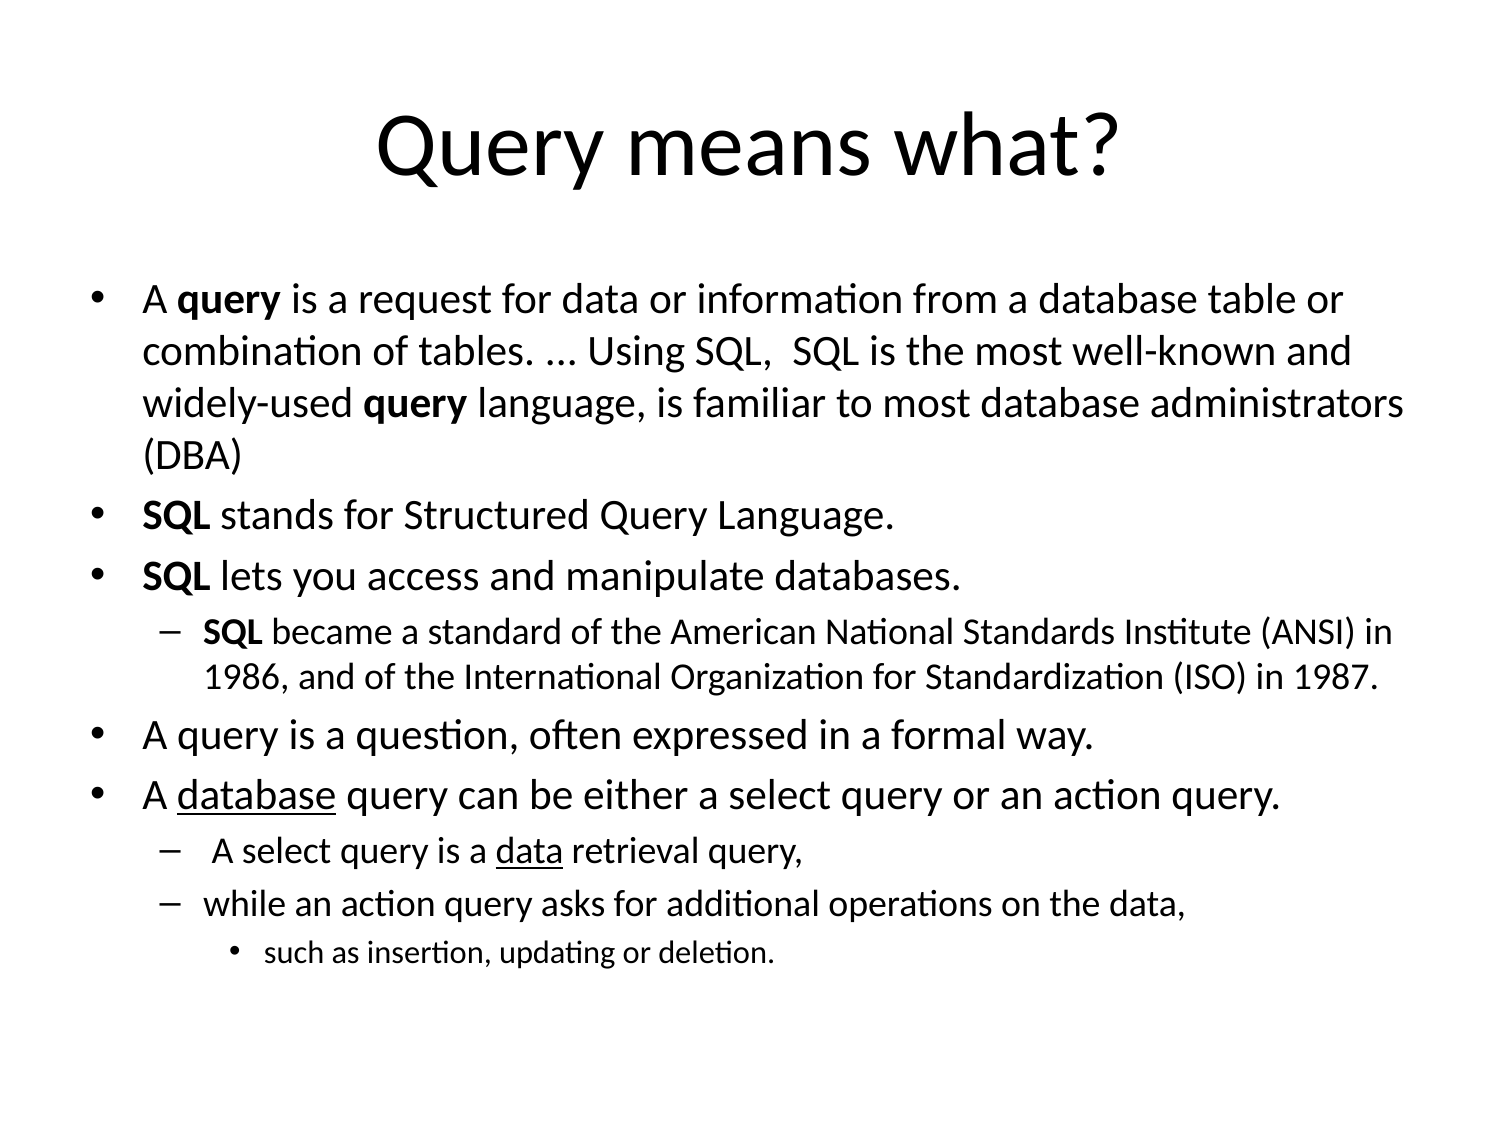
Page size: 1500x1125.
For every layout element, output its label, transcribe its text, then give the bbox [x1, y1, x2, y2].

list A query is a request for data or information from a database table or combination of tables. ... Using SQL, SQL is the most well-known and widely-used query language, is familiar to most database administrators (DBA) SQL stands for Structured Query Language. SQL lets you access and manipulate databases. SQL became a standard of the American National Standards Institute (ANSI) in 1986, and of the International Organization for Standardization (ISO) in 1987. A query is a question, often expressed in a formal way. A database query can be either a select query or an action query. A select query is a data retrieval query, while an action query asks for additional operations on the data, such as insertion, updating or deletion. [75, 262, 1425, 1005]
title Query means what? [75, 45, 1425, 233]
